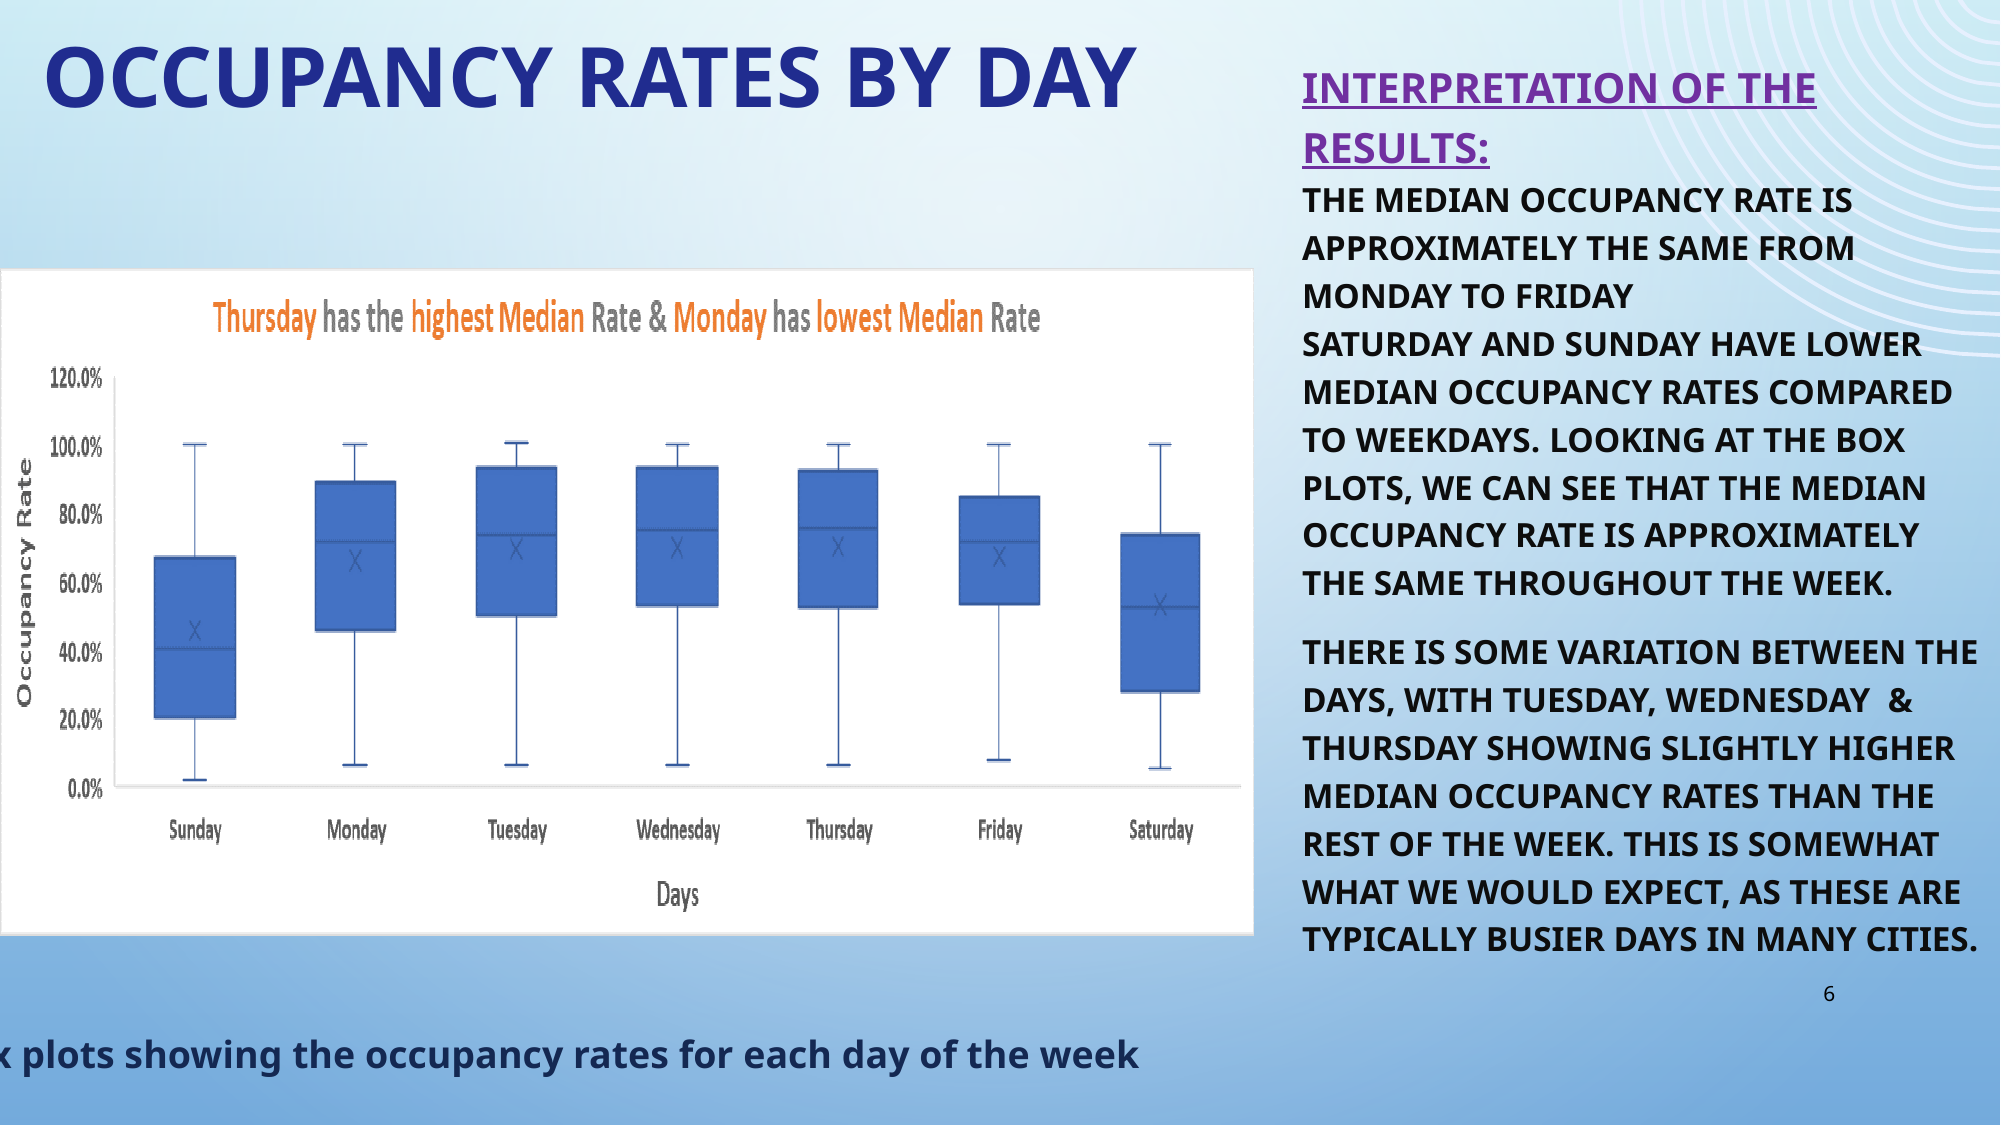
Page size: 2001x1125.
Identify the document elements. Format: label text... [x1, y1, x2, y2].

list Interpretation of the results: The median occupancy rate is approximately the same from Monday to Friday Saturday and Sunday have lower median occupancy rates compared to weekdays. Looking at the box plots, we can see that the median occupancy rate is approximately the same throughout the week. There is some variation between the days, with Tuesday, Wednesday & Thursday showing slightly higher median occupancy rates than the rest of the week. This is somewhat what we would expect, as these are typically busier days in many cities. [1287, 43, 2000, 966]
picture [0, 268, 1254, 937]
slide_number 6 [1724, 965, 1851, 1025]
title Occupancy Rates by Day [2, 66, 1179, 192]
text_box Box plots showing the occupancy rates for each day of the week [0, 1023, 1156, 1084]
